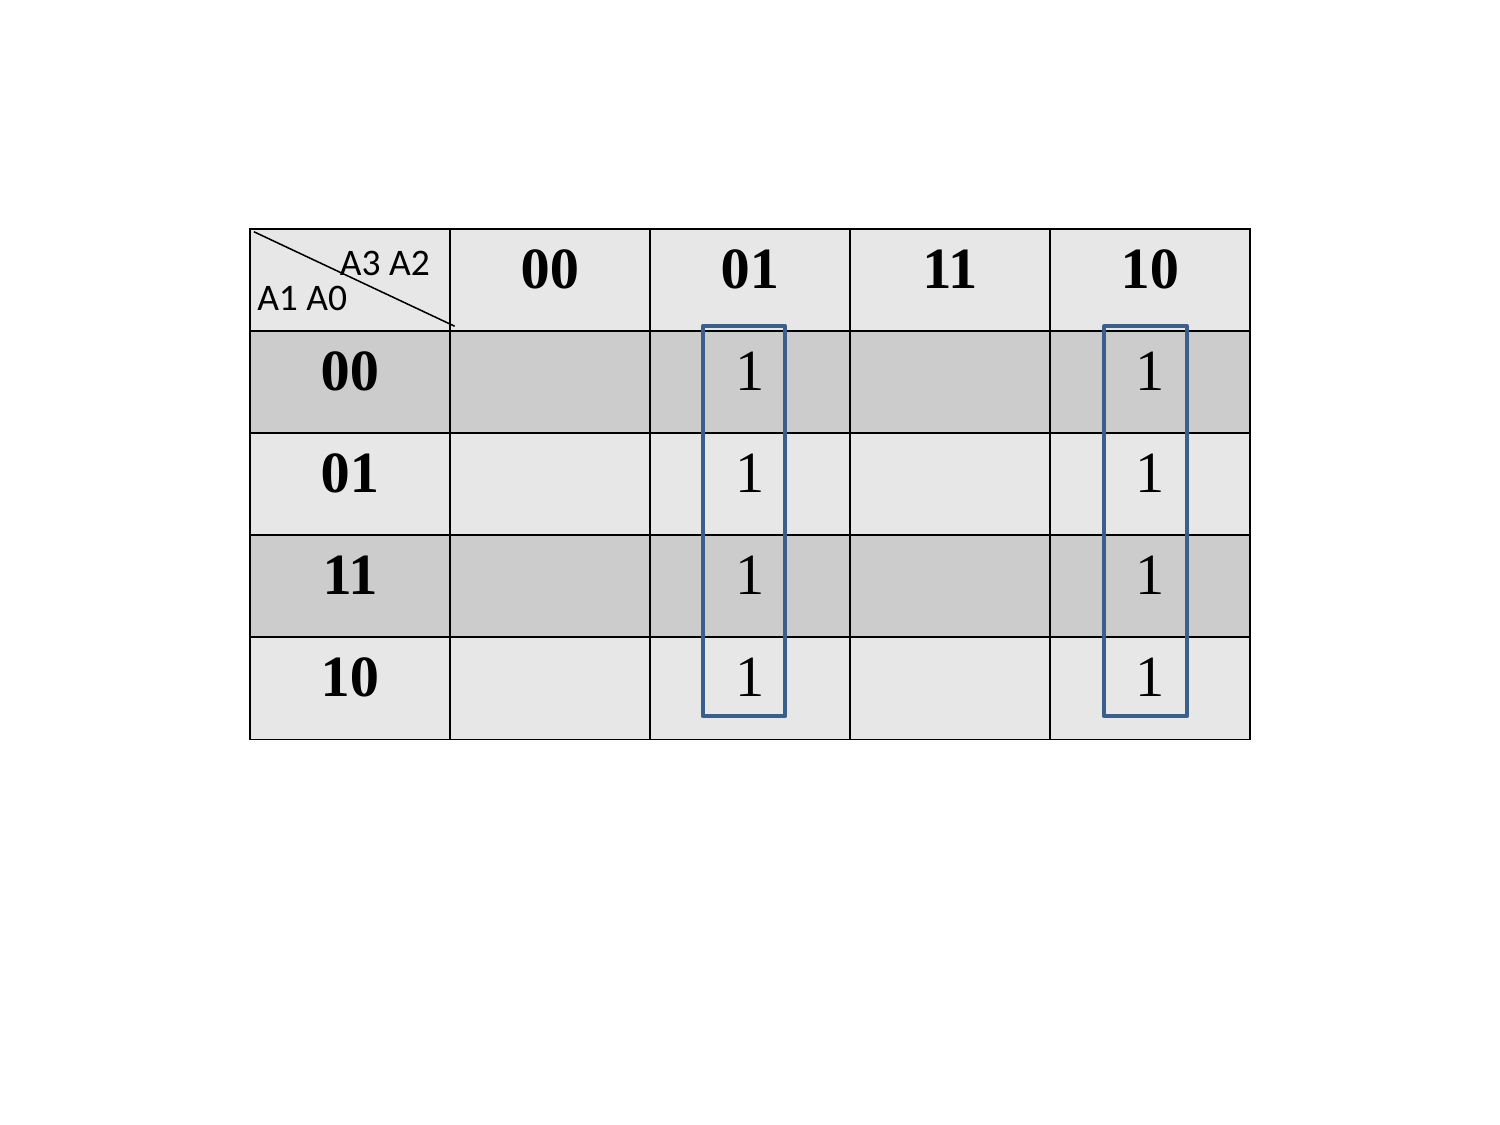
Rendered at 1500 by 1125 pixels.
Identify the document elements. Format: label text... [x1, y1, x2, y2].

table_cell [451, 332, 649, 432]
table_cell 1 [1051, 536, 1102, 636]
table_cell [851, 332, 1049, 432]
text_box [701, 324, 787, 718]
table_cell 1 [651, 638, 849, 739]
table_cell [851, 638, 1049, 739]
table_cell 10 [251, 638, 449, 739]
table_cell [451, 536, 649, 636]
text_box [253, 231, 455, 327]
table_cell 1 [1189, 332, 1249, 432]
table_cell [851, 536, 1049, 636]
table_cell 1 [1051, 434, 1102, 534]
table_cell 1 [651, 536, 701, 636]
table_cell [451, 434, 649, 534]
table_header 11 [851, 230, 1049, 330]
table_cell 11 [251, 536, 449, 636]
table_cell 1 [651, 332, 701, 432]
table_header 01 [651, 230, 849, 330]
table_cell 01 [251, 434, 449, 534]
table_cell [851, 434, 1049, 534]
table_header 00 [452, 230, 649, 330]
table_cell 1 [1189, 536, 1249, 636]
table_cell 1 [1189, 434, 1249, 534]
table_cell 1 [787, 434, 849, 534]
table_cell [451, 638, 649, 739]
table_cell 1 [787, 536, 849, 636]
table_cell 1 [1051, 638, 1249, 739]
text_box [1102, 324, 1189, 718]
text_box A1 A0 [242, 265, 248, 326]
table_cell 00 [251, 333, 449, 432]
table_cell 1 [787, 332, 849, 432]
table_header 10 [1051, 230, 1249, 330]
table_cell 1 [1051, 332, 1102, 432]
table_cell 1 [651, 434, 701, 534]
